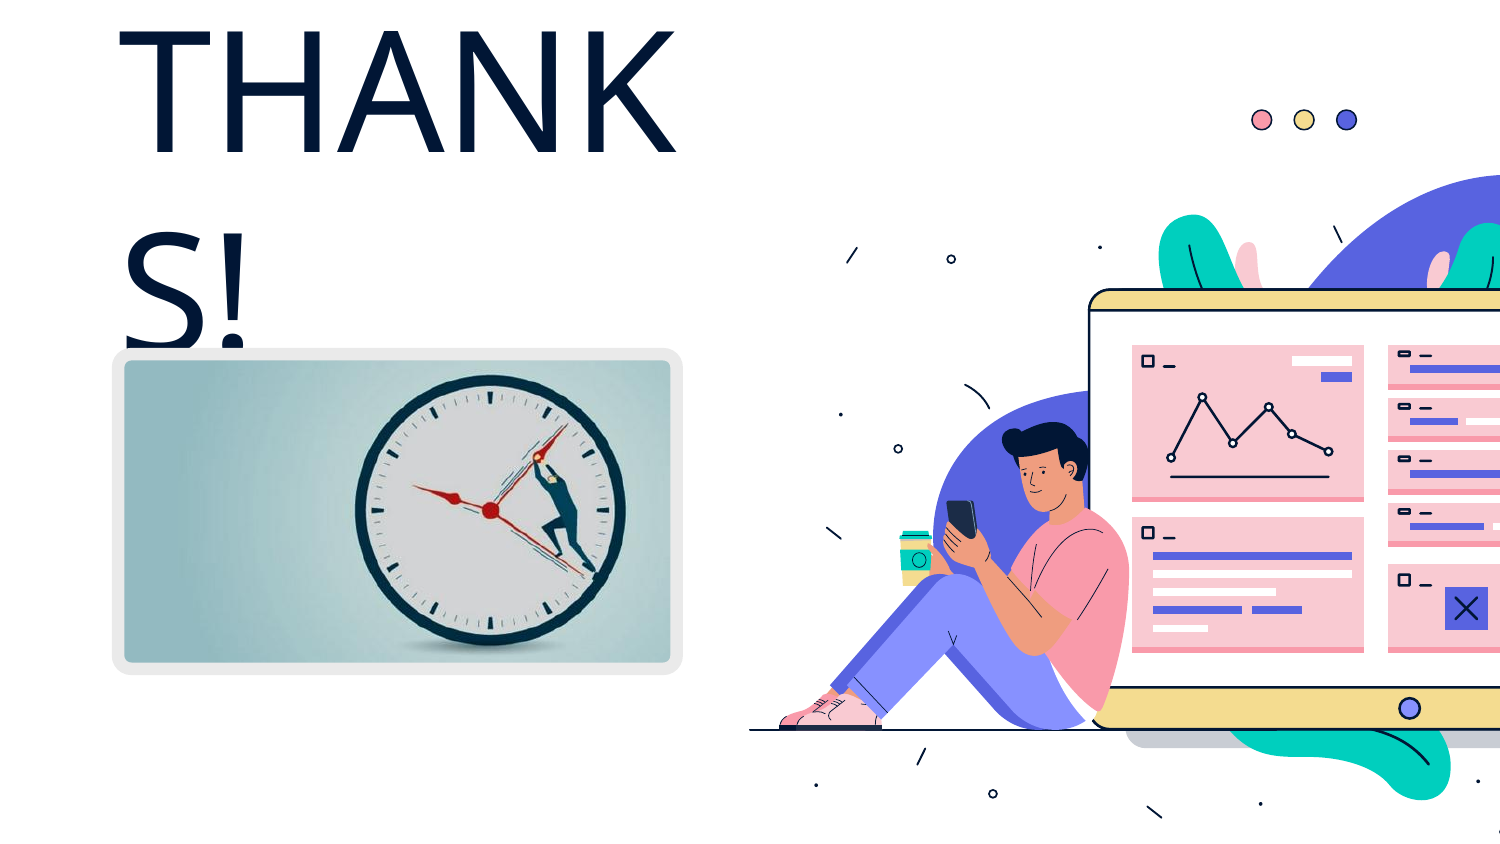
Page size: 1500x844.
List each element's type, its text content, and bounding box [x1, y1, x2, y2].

picture [117, 353, 677, 670]
title THANKS! [118, 97, 750, 275]
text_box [749, 174, 1500, 837]
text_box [1251, 109, 1357, 131]
